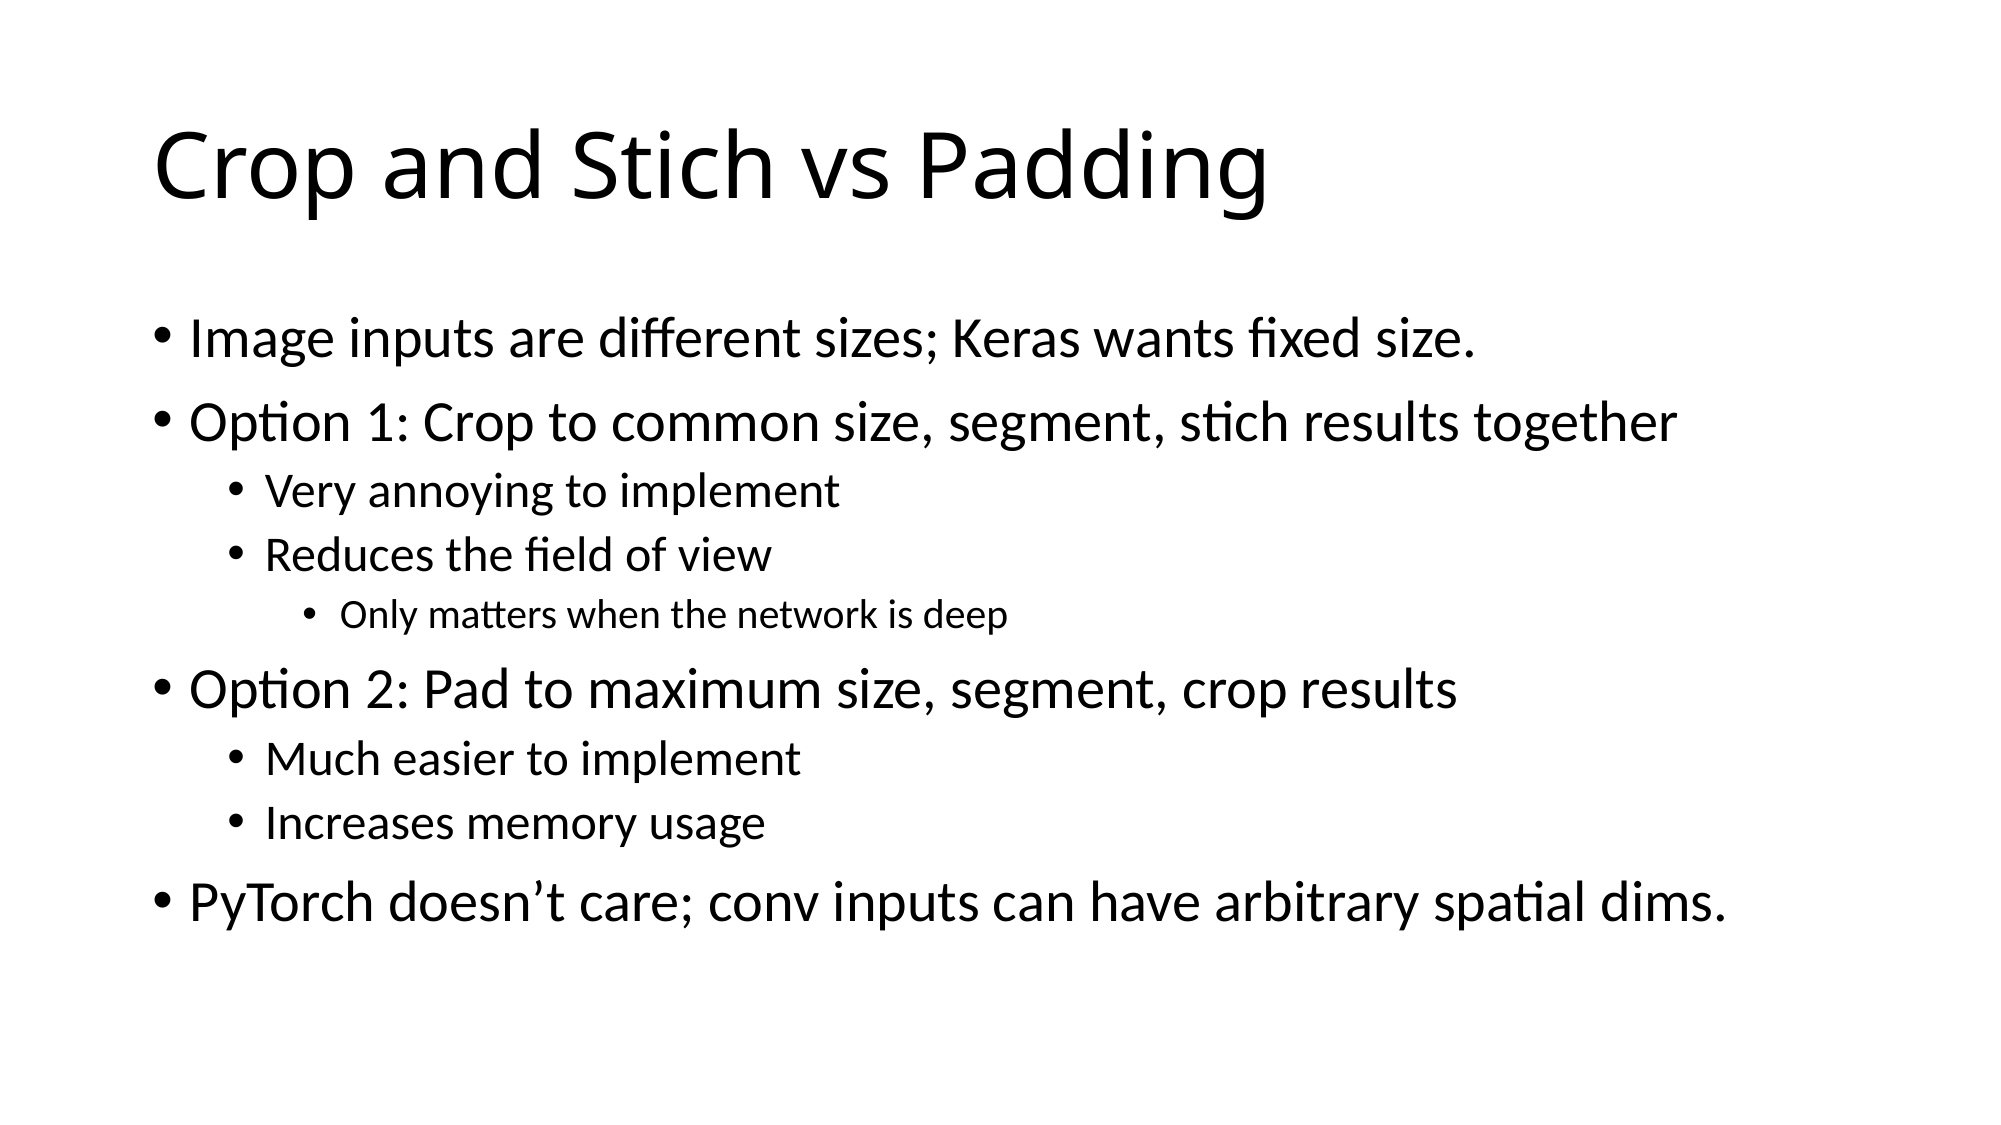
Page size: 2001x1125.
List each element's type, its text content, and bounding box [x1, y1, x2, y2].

title Crop and Stich vs Padding [137, 59, 1863, 278]
list Image inputs are different sizes; Keras wants fixed size. Option 1: Crop to common size, segment, stich results together Very annoying to implement Reduces the field of view Only matters when the network is deep Option 2: Pad to maximum size, segment, crop results Much easier to implement Increases memory usage PyTorch doesn’t care; conv inputs can have arbitrary spatial dims. [137, 299, 1863, 1014]
